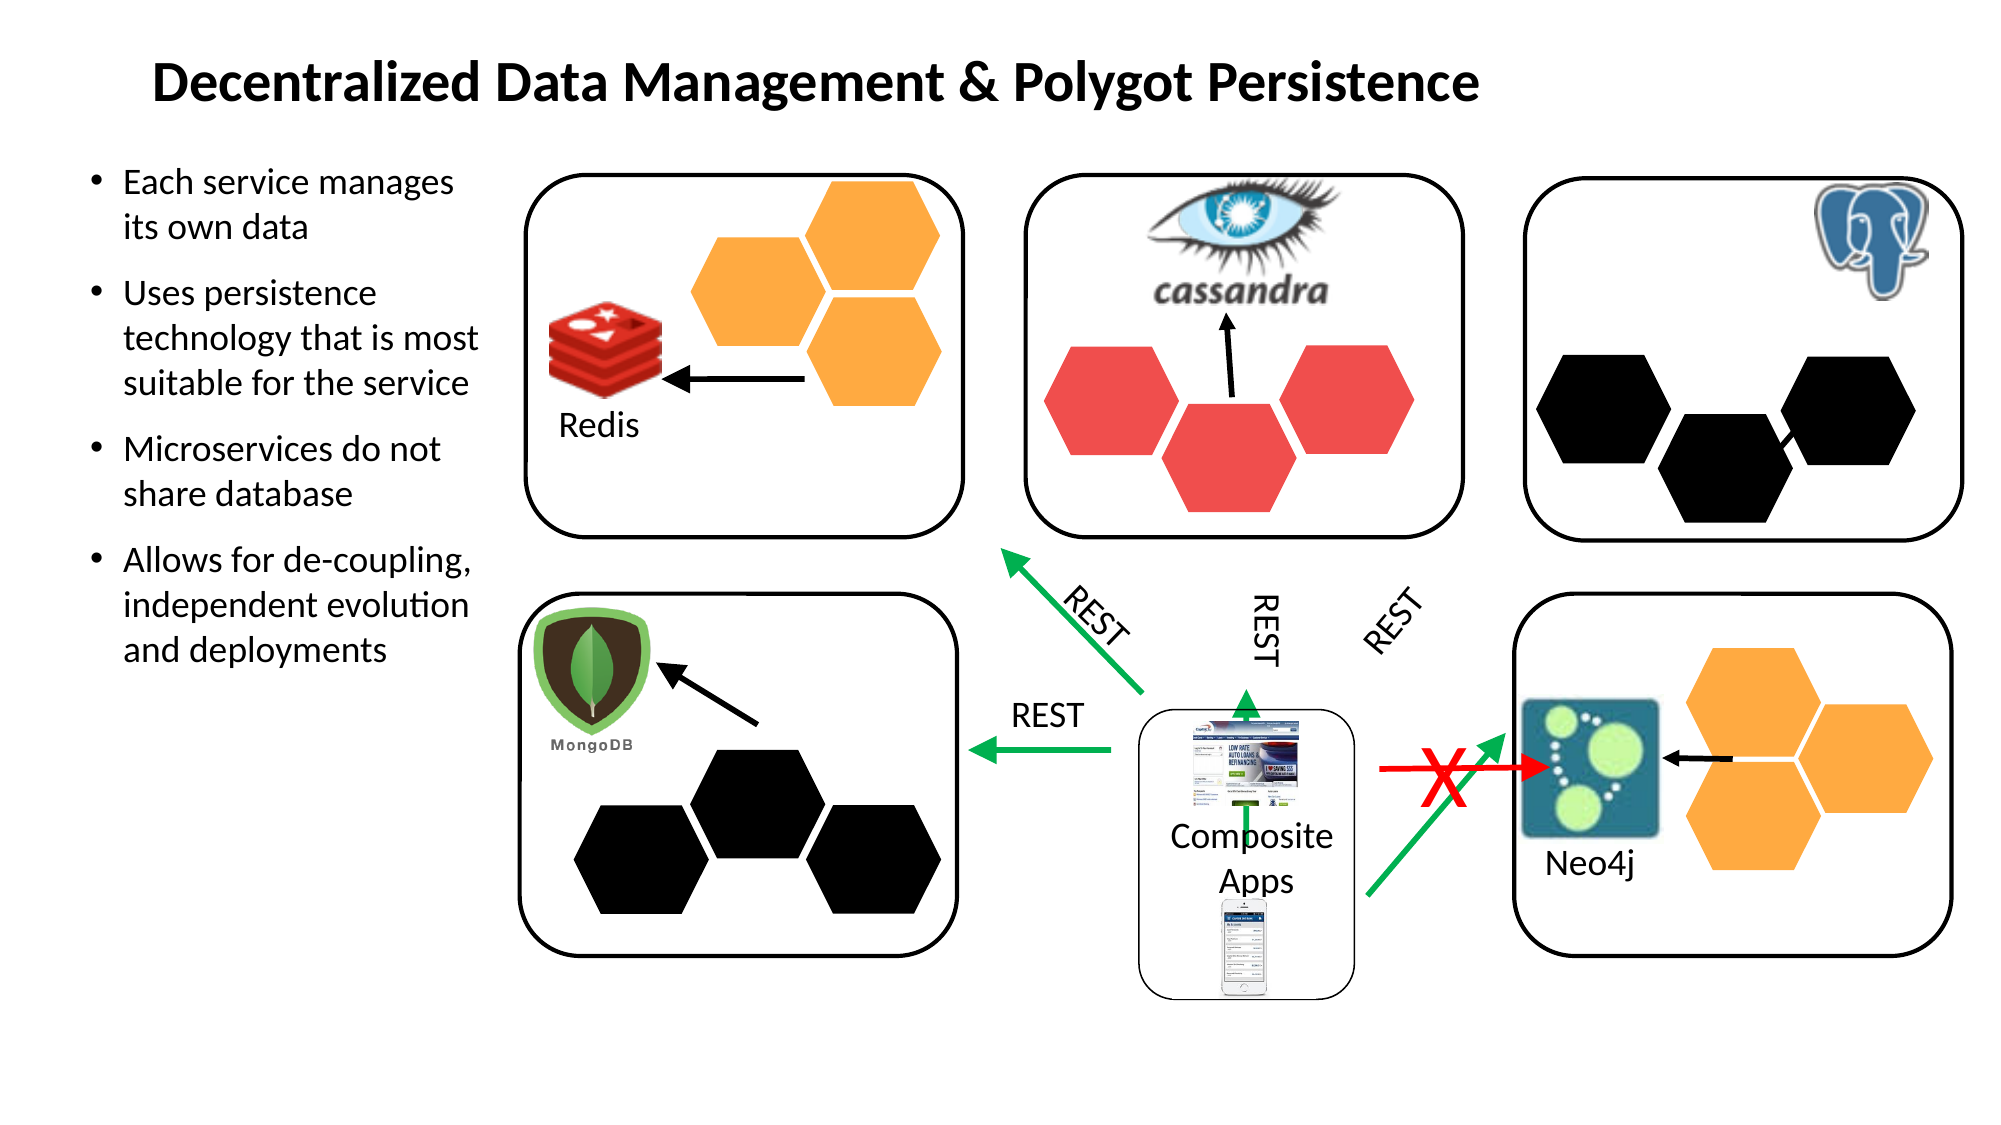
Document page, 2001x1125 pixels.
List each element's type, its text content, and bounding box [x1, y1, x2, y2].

text_box Composite Apps [1155, 803, 1358, 909]
text_box [1321, 909, 1355, 1000]
text_box [1025, 174, 1463, 538]
picture [548, 300, 662, 399]
picture [1142, 172, 1345, 306]
text_box [1514, 593, 1952, 956]
text_box Neo4j [1524, 852, 1656, 891]
text_box REST [1030, 548, 1166, 682]
text_box [968, 742, 1112, 761]
text_box [519, 593, 957, 956]
text_box [1524, 178, 1963, 541]
text_box [1780, 356, 1916, 466]
text_box X [1379, 708, 1510, 833]
text_box Decentralized Data Management & Polygot Persistence [137, 14, 1863, 150]
text_box [1000, 548, 1036, 585]
text_box [525, 174, 964, 538]
text_box [1730, 401, 1820, 506]
text_box Redis [534, 392, 665, 453]
text_box [690, 237, 826, 346]
text_box [1220, 314, 1234, 398]
text_box [1685, 761, 1822, 871]
text_box [1161, 403, 1297, 513]
text_box [573, 805, 709, 914]
text_box [1236, 697, 1257, 709]
text_box REST [1239, 565, 1300, 697]
picture [499, 603, 688, 761]
text_box [1657, 414, 1793, 523]
text_box [690, 749, 826, 859]
text_box [804, 181, 941, 290]
text_box [1685, 648, 1822, 757]
text_box [1798, 704, 1934, 813]
picture [1814, 181, 1930, 301]
picture [1171, 897, 1316, 999]
text_box [806, 297, 942, 406]
text_box [1668, 751, 1733, 765]
text_box [805, 805, 942, 914]
text_box [666, 368, 805, 390]
text_box [1138, 709, 1355, 999]
text_box [1536, 354, 1672, 464]
picture [1518, 694, 1664, 844]
text_box REST [982, 682, 1114, 742]
text_box [1279, 345, 1415, 454]
picture [1193, 721, 1299, 807]
text_box [1043, 346, 1180, 456]
text_box Each service manages its own data Uses persistence technology that is most suitable for the service Microservices do not share database Allows for de-coupling, independent evolution and deployments [75, 149, 499, 1005]
text_box REST [1326, 550, 1457, 690]
